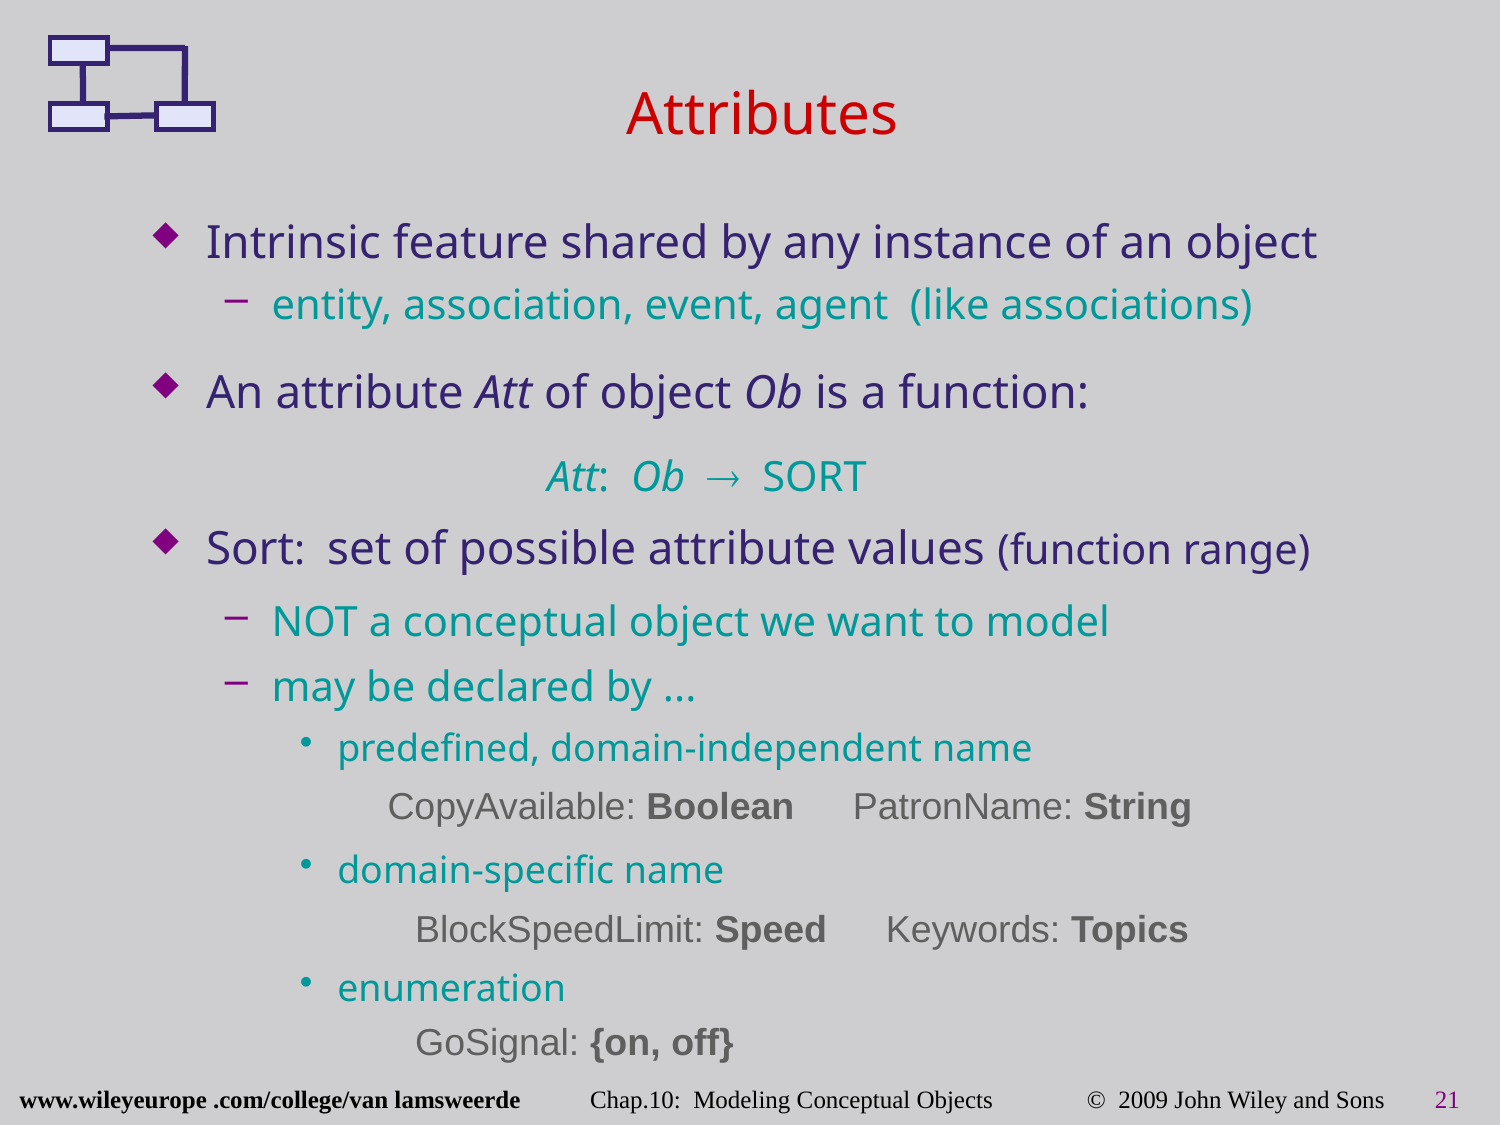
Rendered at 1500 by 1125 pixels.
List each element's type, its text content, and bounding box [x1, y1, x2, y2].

title Attributes [52, 48, 1473, 174]
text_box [49, 36, 214, 130]
list Intrinsic feature shared by any instance of an object entity, association, event, agent (like associations) An attribute Att of object Ob is a function: Att: Ob ® SORT Sort: set of possible attribute values (function range) NOT a conceptual object we want to model may be declared by ... predefined, domain-independent name CopyAvailable: Boolean PatronName: String domain-specific name BlockSpeedLimit: Speed Keywords: Topics enumeration GoSignal: {on, off} [49, 233, 1419, 1042]
